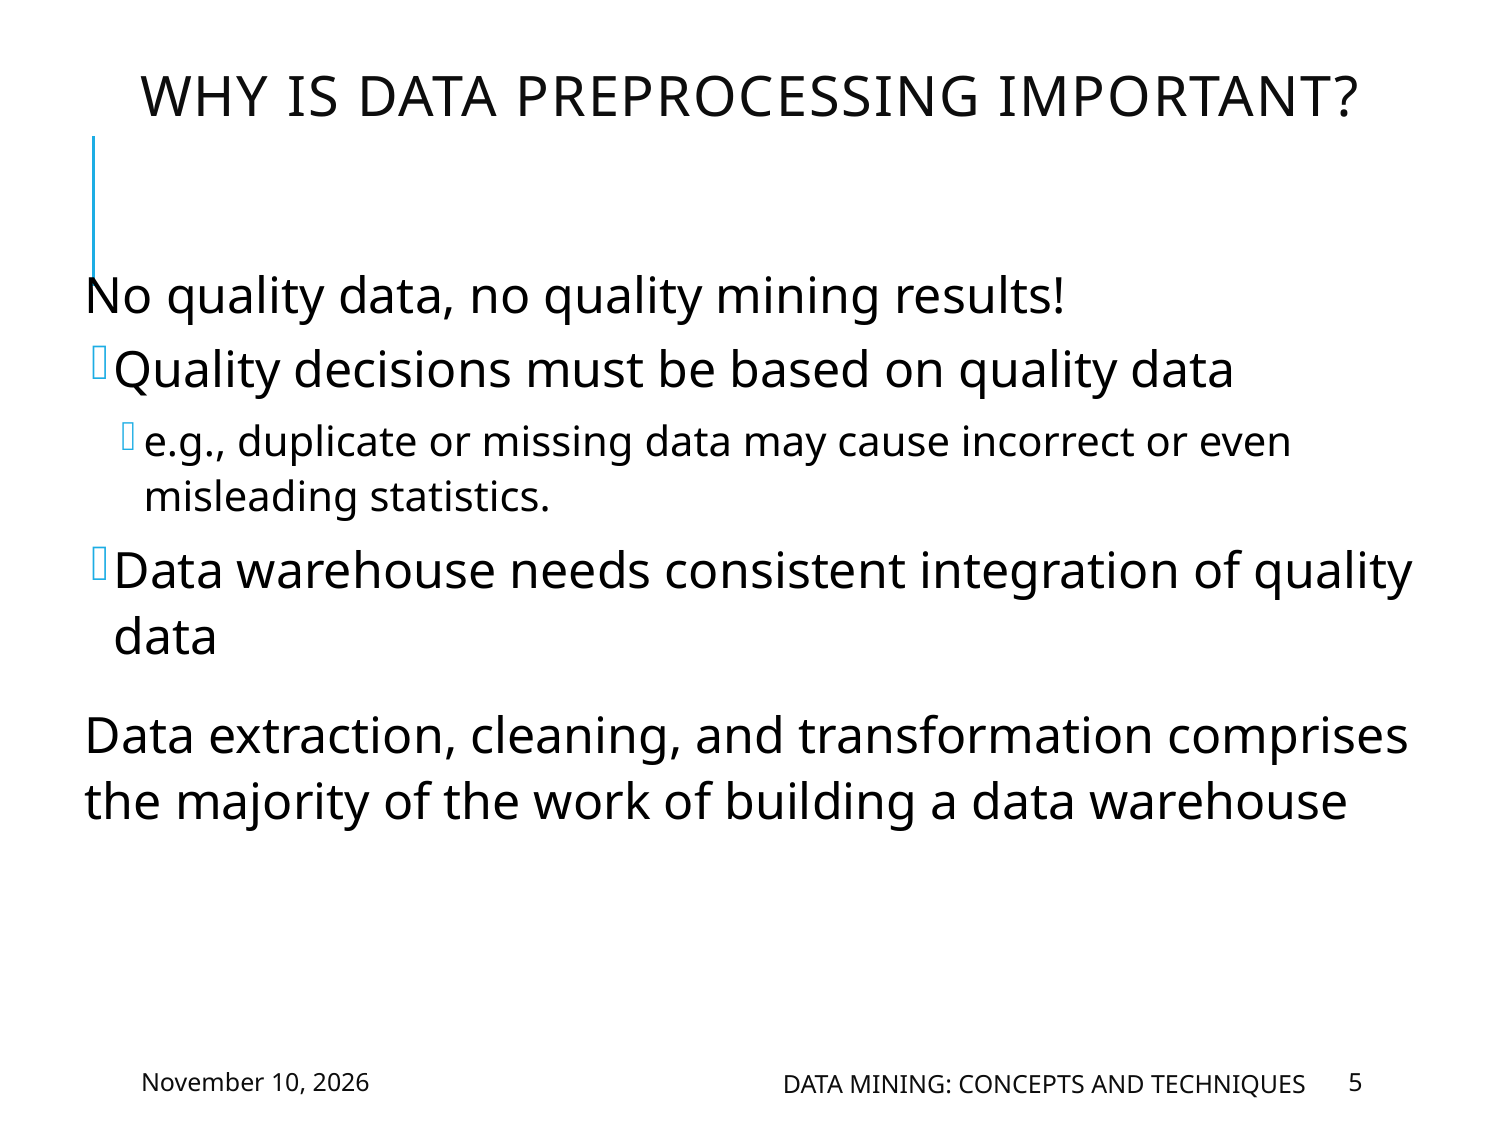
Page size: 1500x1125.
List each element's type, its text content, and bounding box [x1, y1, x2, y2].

list No quality data, no quality mining results! Quality decisions must be based on quality data e.g., duplicate or missing data may cause incorrect or even misleading statistics. Data warehouse needs consistent integration of quality data Data extraction, cleaning, and transformation comprises the majority of the work of building a data warehouse [62, 249, 1438, 1038]
title Why Is Data Preprocessing Important? [125, 50, 1404, 150]
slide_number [126, 1061, 392, 1107]
footer Data Mining: Concepts and Techniques [595, 1061, 1322, 1107]
slide_number 5 [1333, 1061, 1454, 1107]
